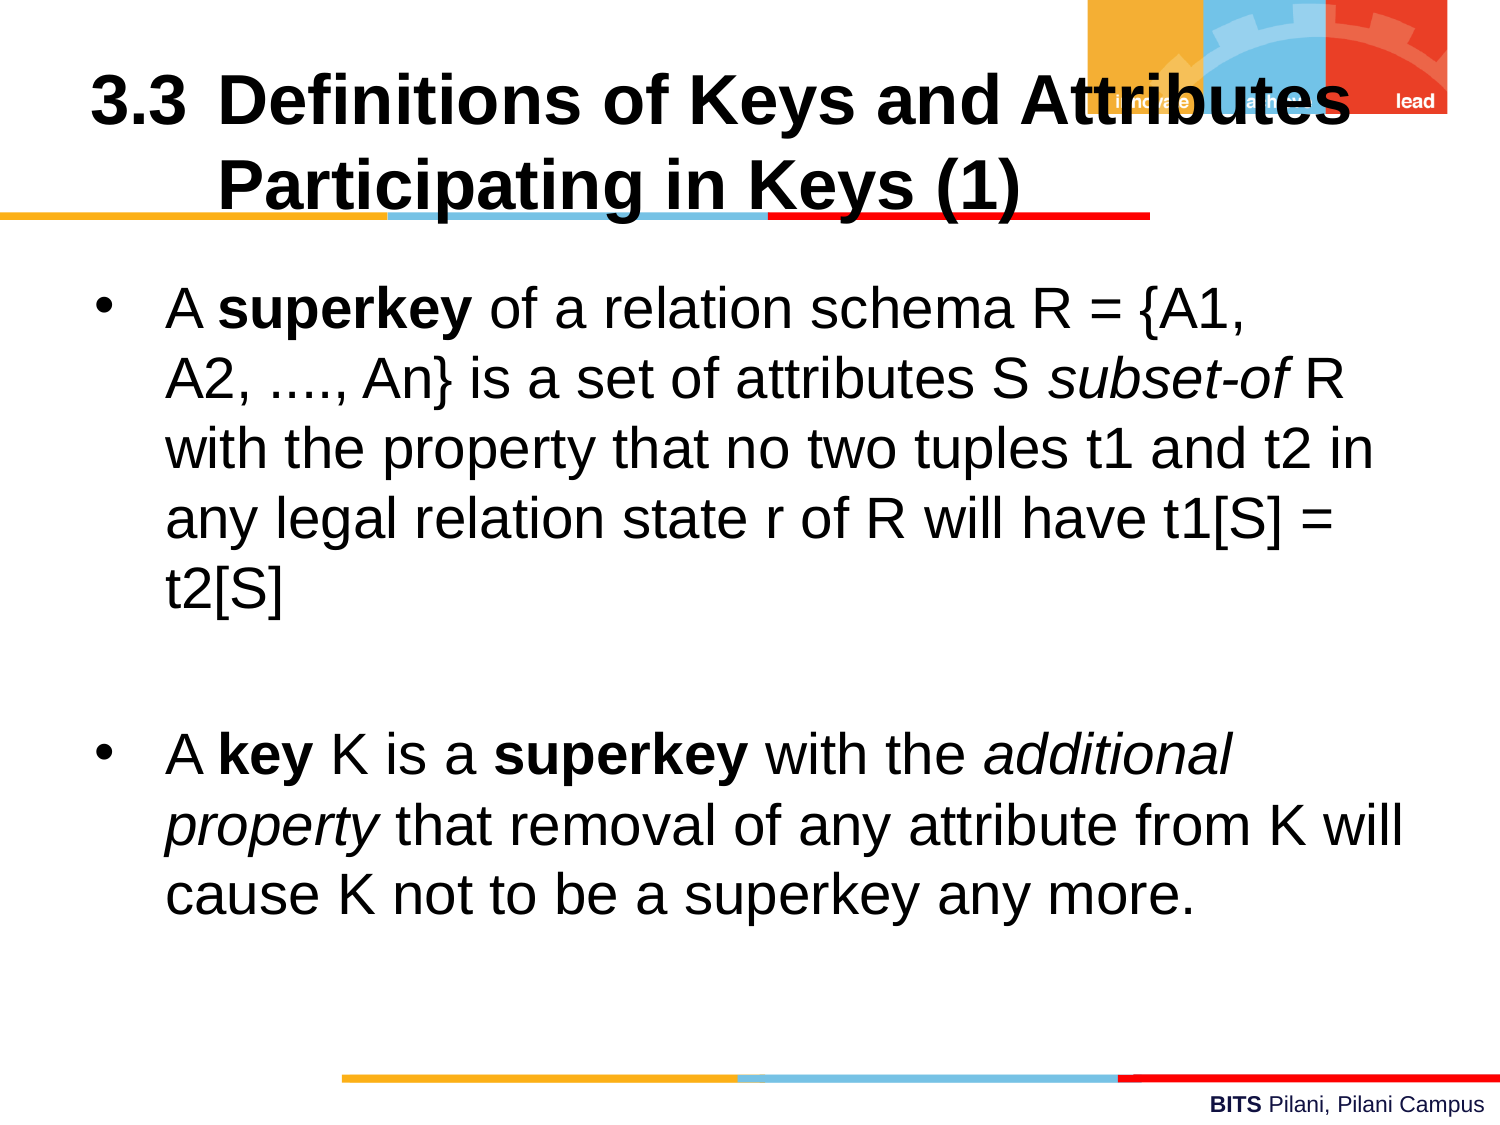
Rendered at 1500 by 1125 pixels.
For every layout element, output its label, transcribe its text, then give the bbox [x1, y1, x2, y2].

picture [1087, 0, 1448, 114]
list A superkey of a relation schema R = {A1, A2, ...., An} is a set of attributes S subset-of R with the property that no two tuples t1 and t2 in any legal relation state r of R will have t1[S] = t2[S] A key K is a superkey with the additional property that removal of any attribute from K will cause K not to be a superkey any more. [75, 262, 1425, 1005]
title 3.3 Definitions of Keys and Attributes Participating in Keys (1) [75, 45, 1425, 233]
